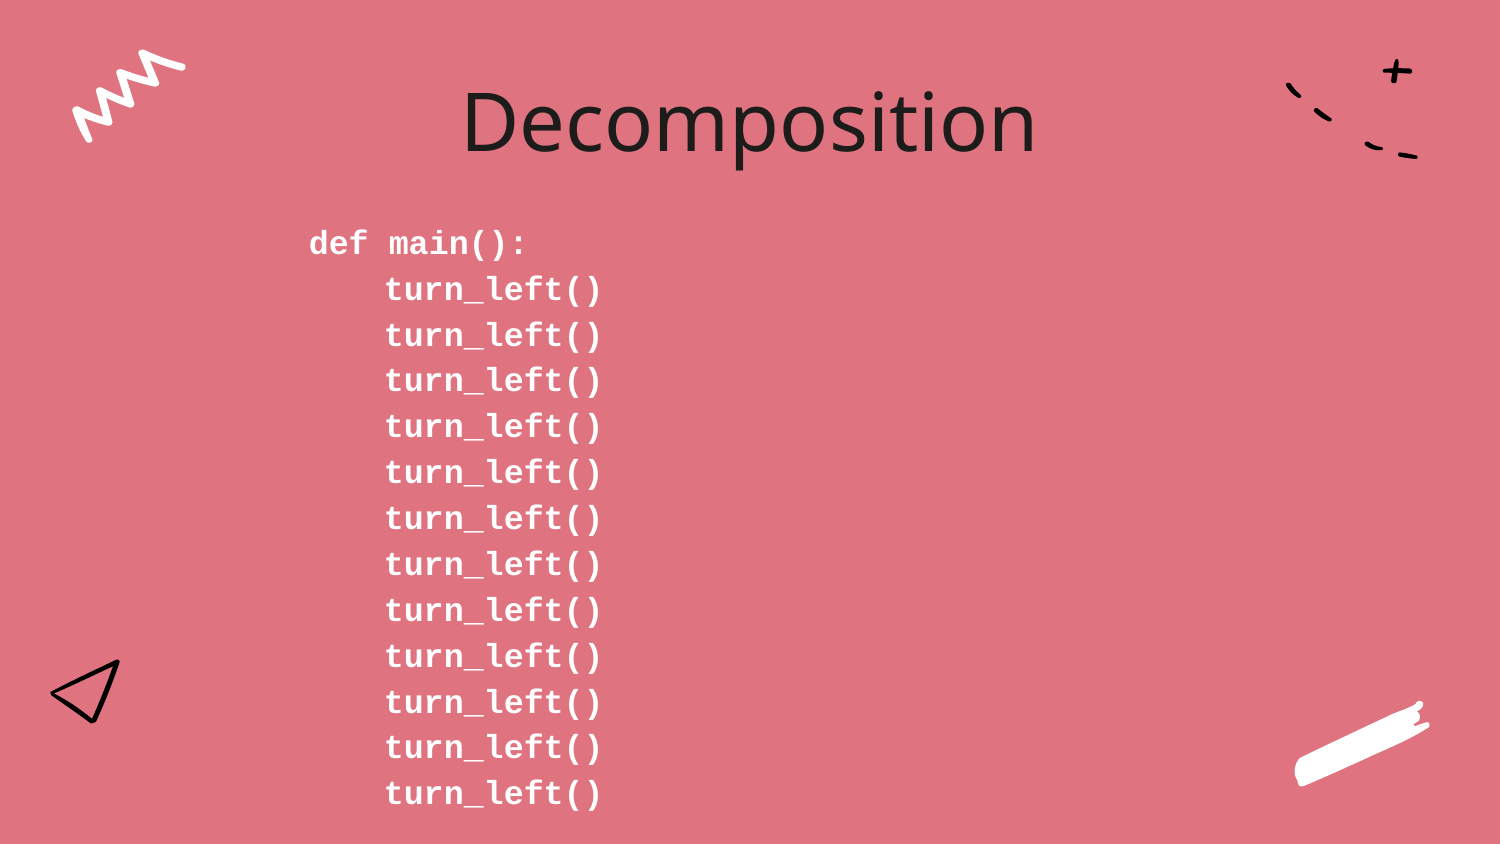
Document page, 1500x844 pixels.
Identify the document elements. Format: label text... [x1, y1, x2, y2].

title Decomposition [118, 55, 1382, 144]
list def main(): turn_left() turn_left() turn_left() turn_left() turn_left() turn_left() turn_left() turn_left() turn_left() turn_left() turn_left() turn_left() [293, 199, 864, 752]
